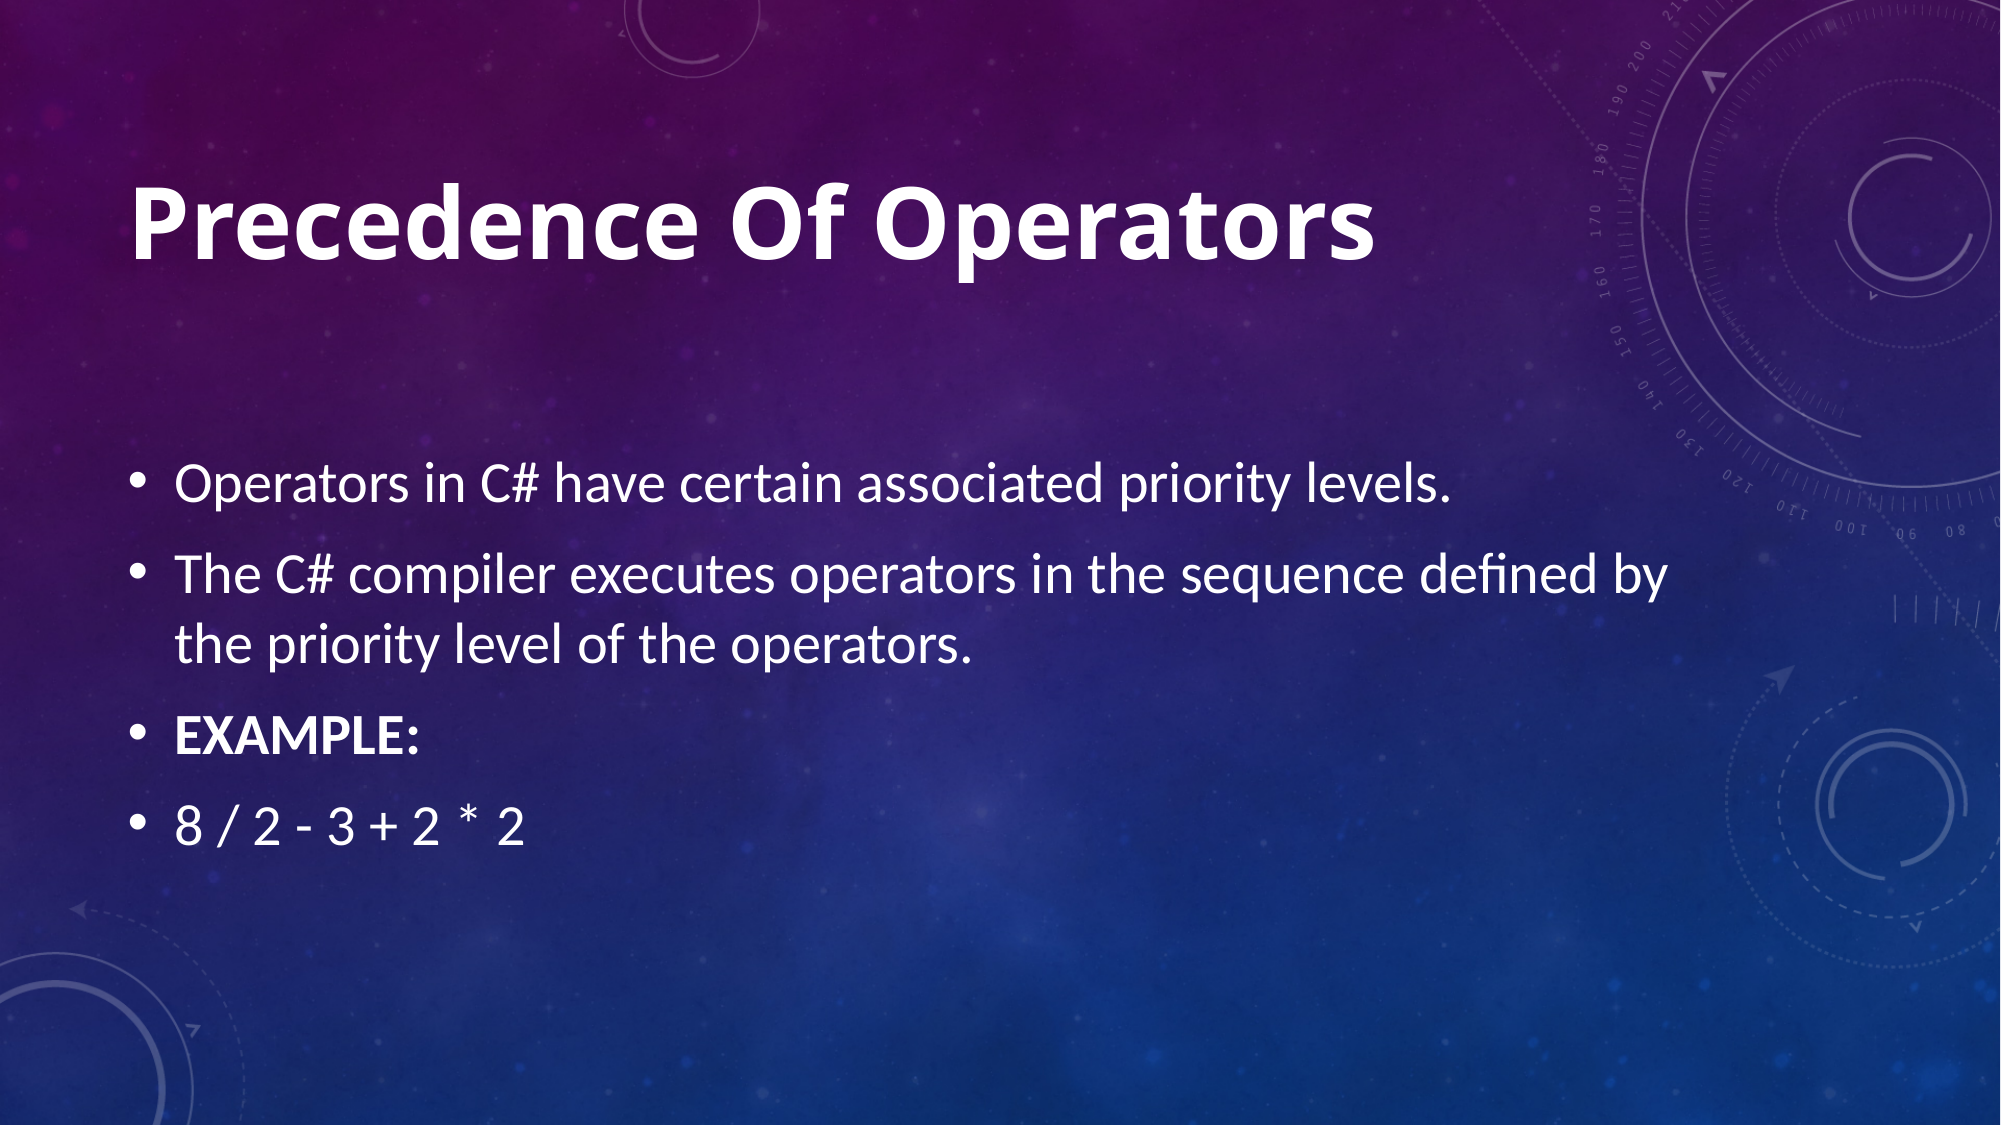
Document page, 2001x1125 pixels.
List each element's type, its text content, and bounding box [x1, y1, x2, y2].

list Operators in C# have certain associated priority levels. The C# compiler executes operators in the sequence defined by the priority level of the operators. EXAMPLE: 8 / 2 - 3 + 2 * 2 [112, 351, 1775, 950]
picture [0, 0, 2001, 1125]
title Precedence Of Operators [112, 99, 1775, 339]
